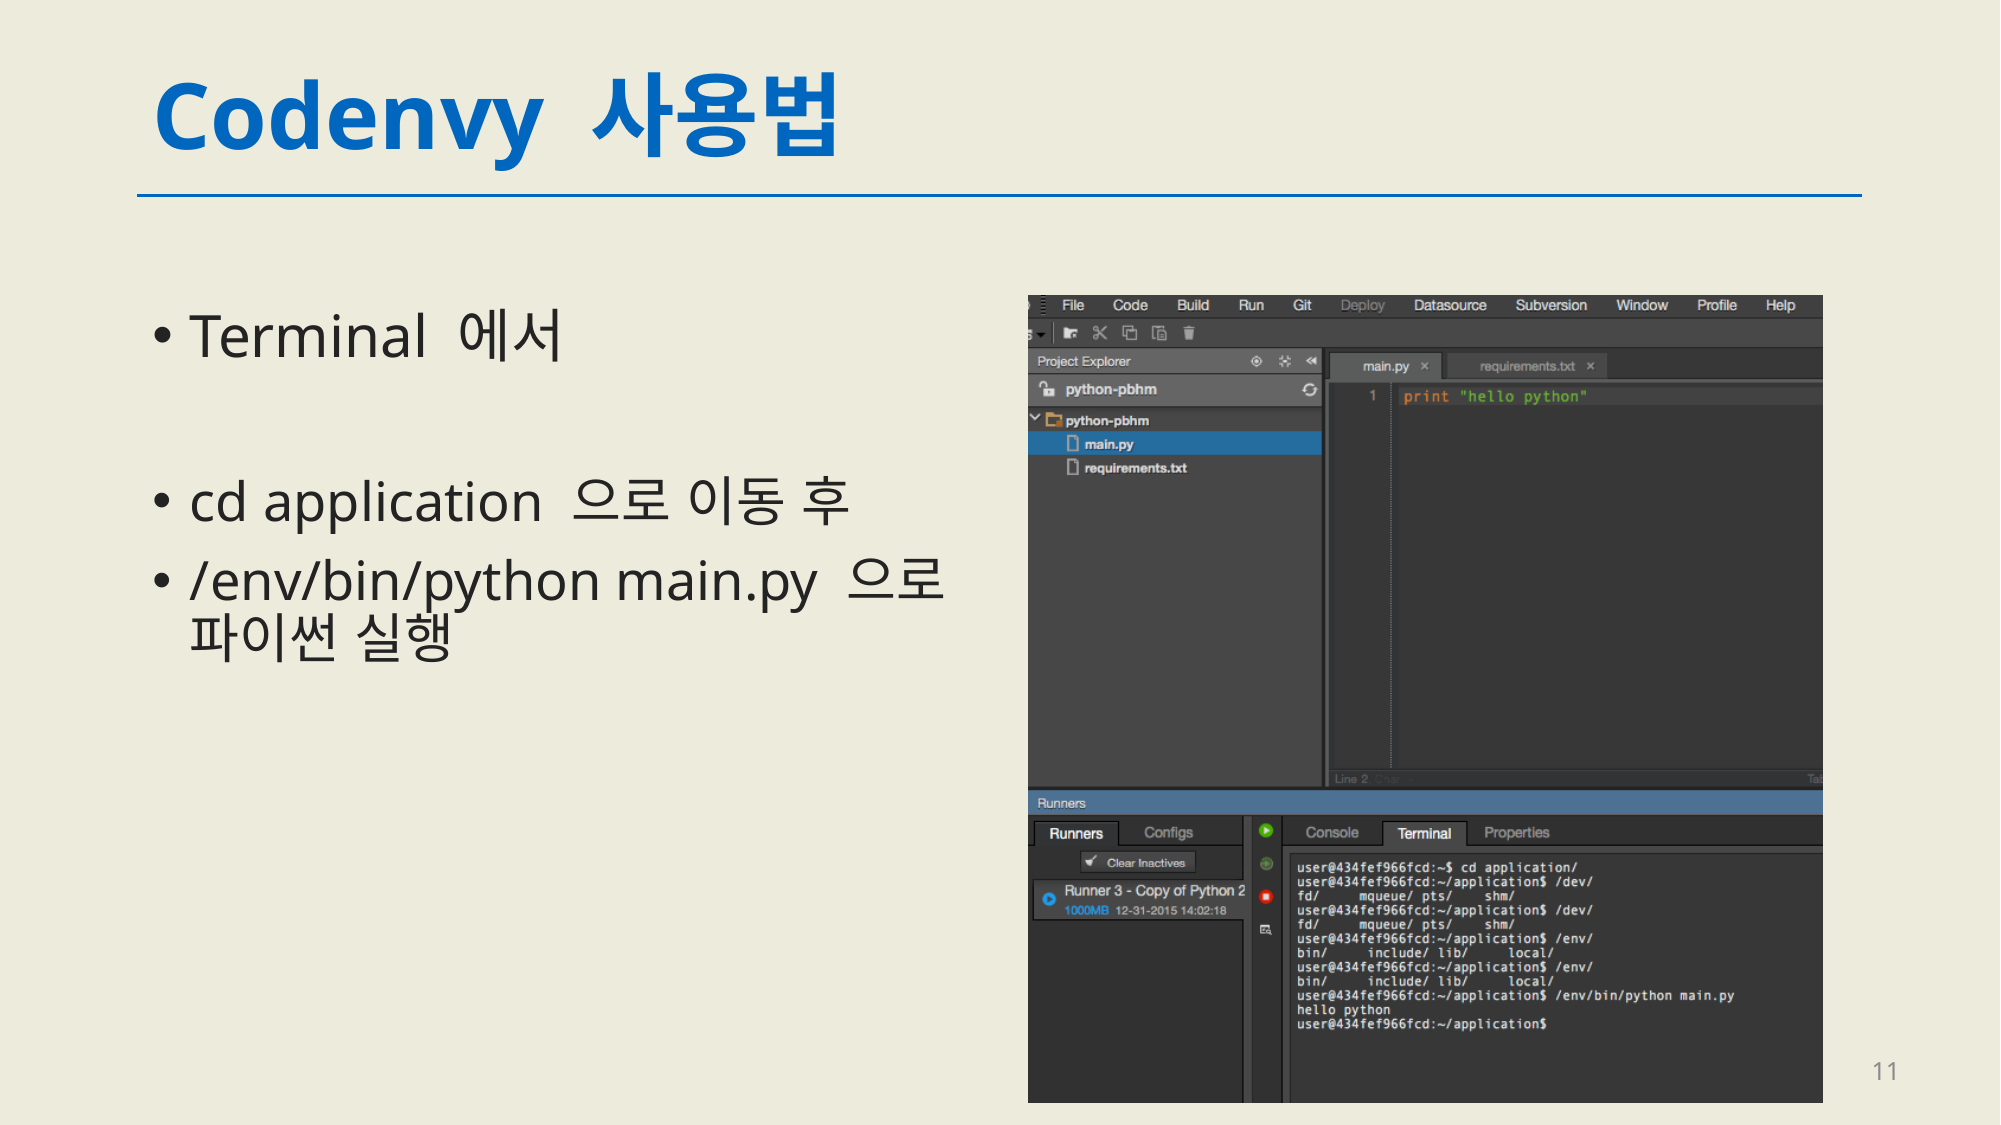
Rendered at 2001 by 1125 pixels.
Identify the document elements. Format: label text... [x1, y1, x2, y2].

picture [1028, 295, 1823, 1103]
slide_number 11 [1823, 1042, 1916, 1103]
title Codenvy 사용법 [137, 59, 1863, 180]
list Terminal 에서 cd application 으로 이동 후 /env/bin/python main.py 으로 파이썬 실행 [137, 299, 990, 843]
